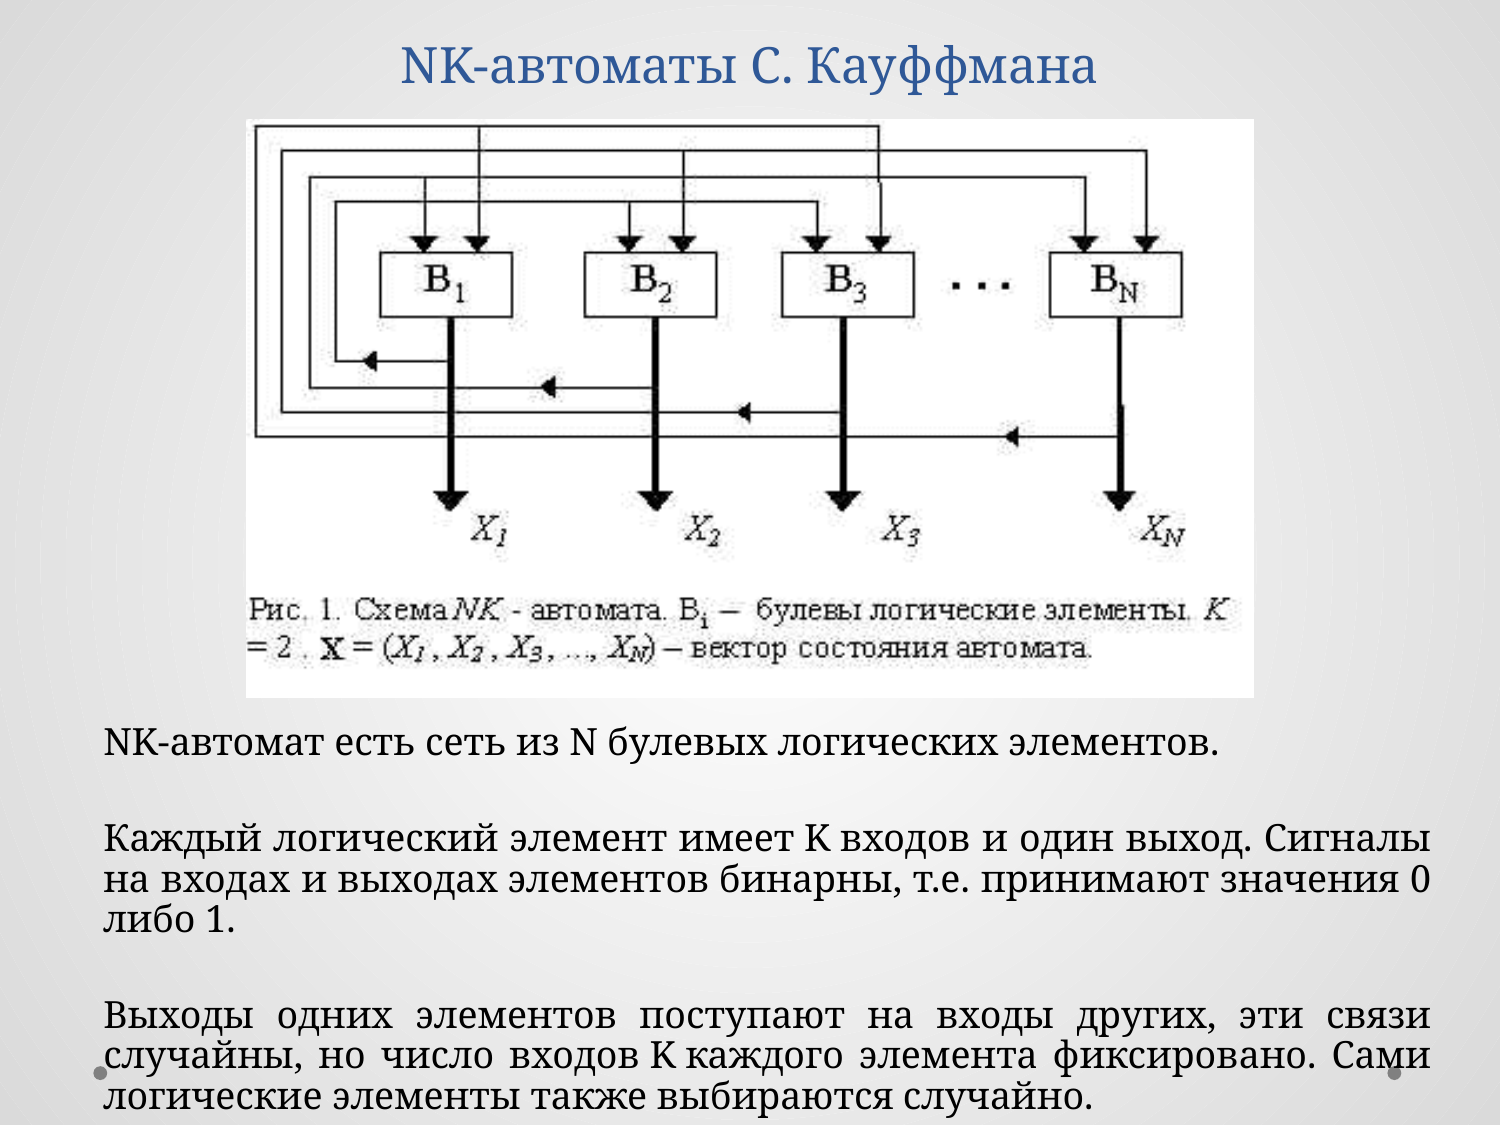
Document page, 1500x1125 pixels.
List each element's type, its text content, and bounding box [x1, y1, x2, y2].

picture [246, 119, 1254, 698]
title NK-автоматы С. Кауффмана [75, 11, 1425, 101]
text_box NK-автомат есть сеть из N булевых логических элементов. Каждый логический элемент имеет K входов и один выход. Сигналы на входах и выходах элементов бинарны, т.е. принимают значения 0 либо 1. Выходы одних элементов поступают на входы других, эти связи случайны, но число входов K каждого элемента фиксировано. Сами логические элементы также выбираются случайно. [88, 716, 1447, 1125]
